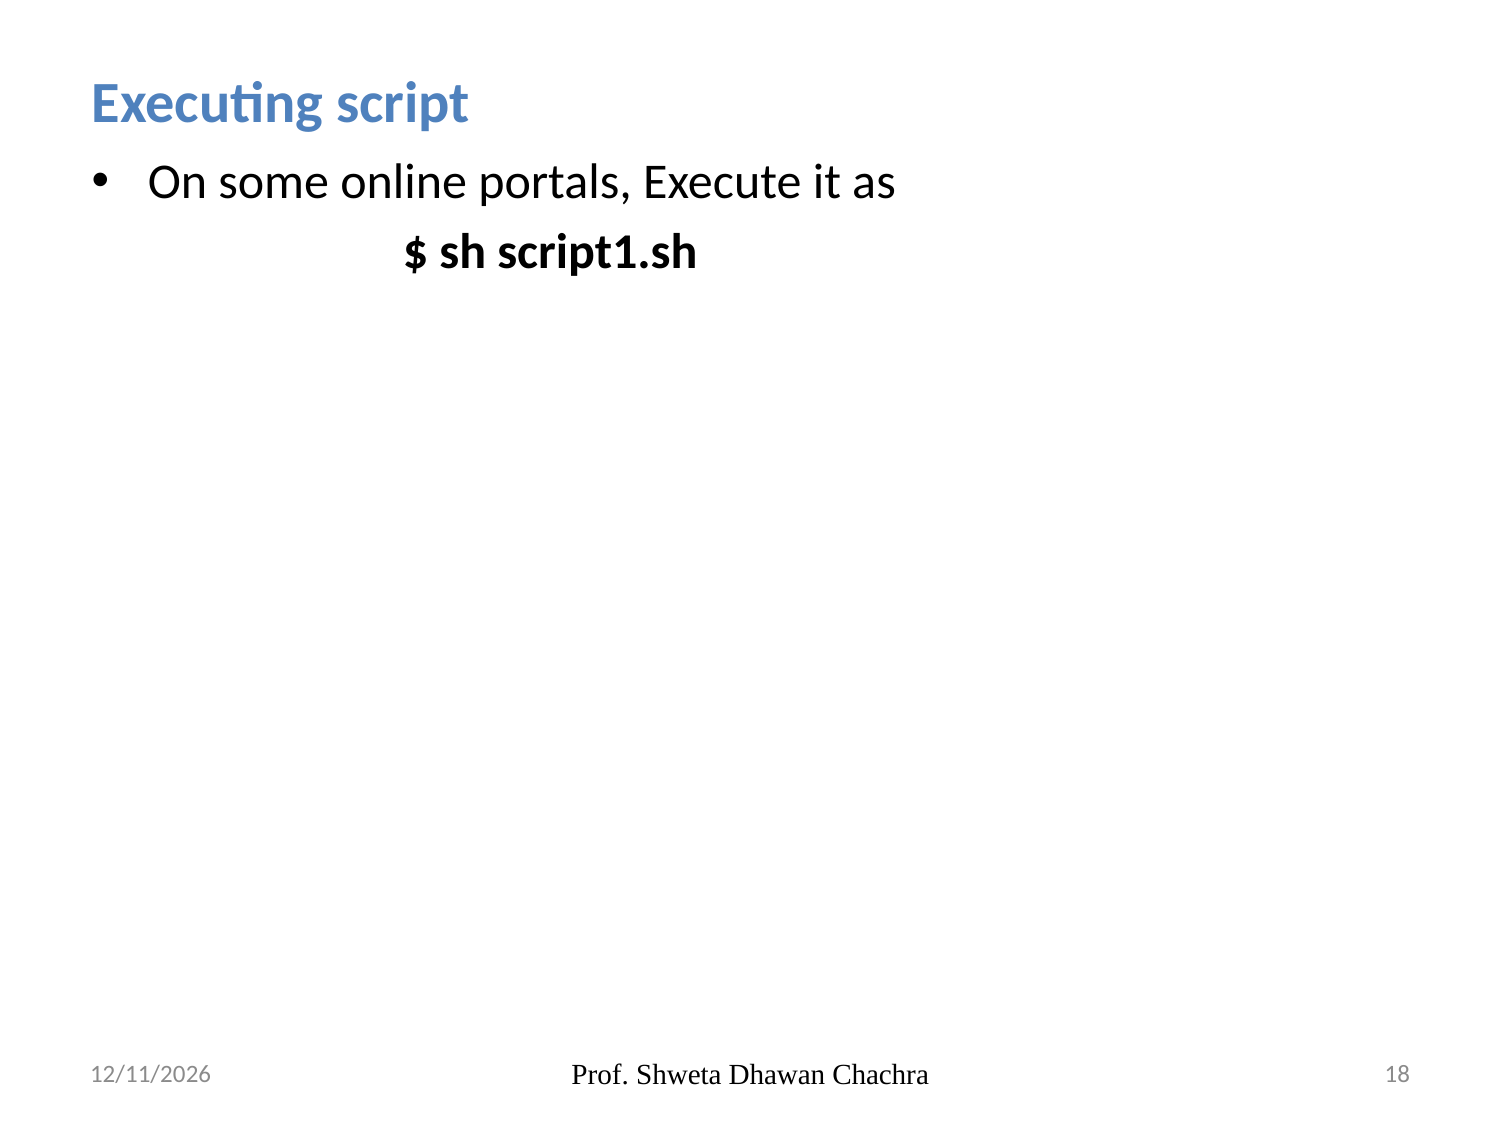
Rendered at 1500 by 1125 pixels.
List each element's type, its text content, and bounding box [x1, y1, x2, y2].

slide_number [75, 1042, 425, 1103]
list On some online portals, Execute it as $ sh script1.sh [76, 141, 1400, 890]
footer Prof. Shweta Dhawan Chachra [512, 1042, 988, 1103]
text_box Executing script [76, 66, 1229, 142]
slide_number 18 [1074, 1042, 1425, 1103]
